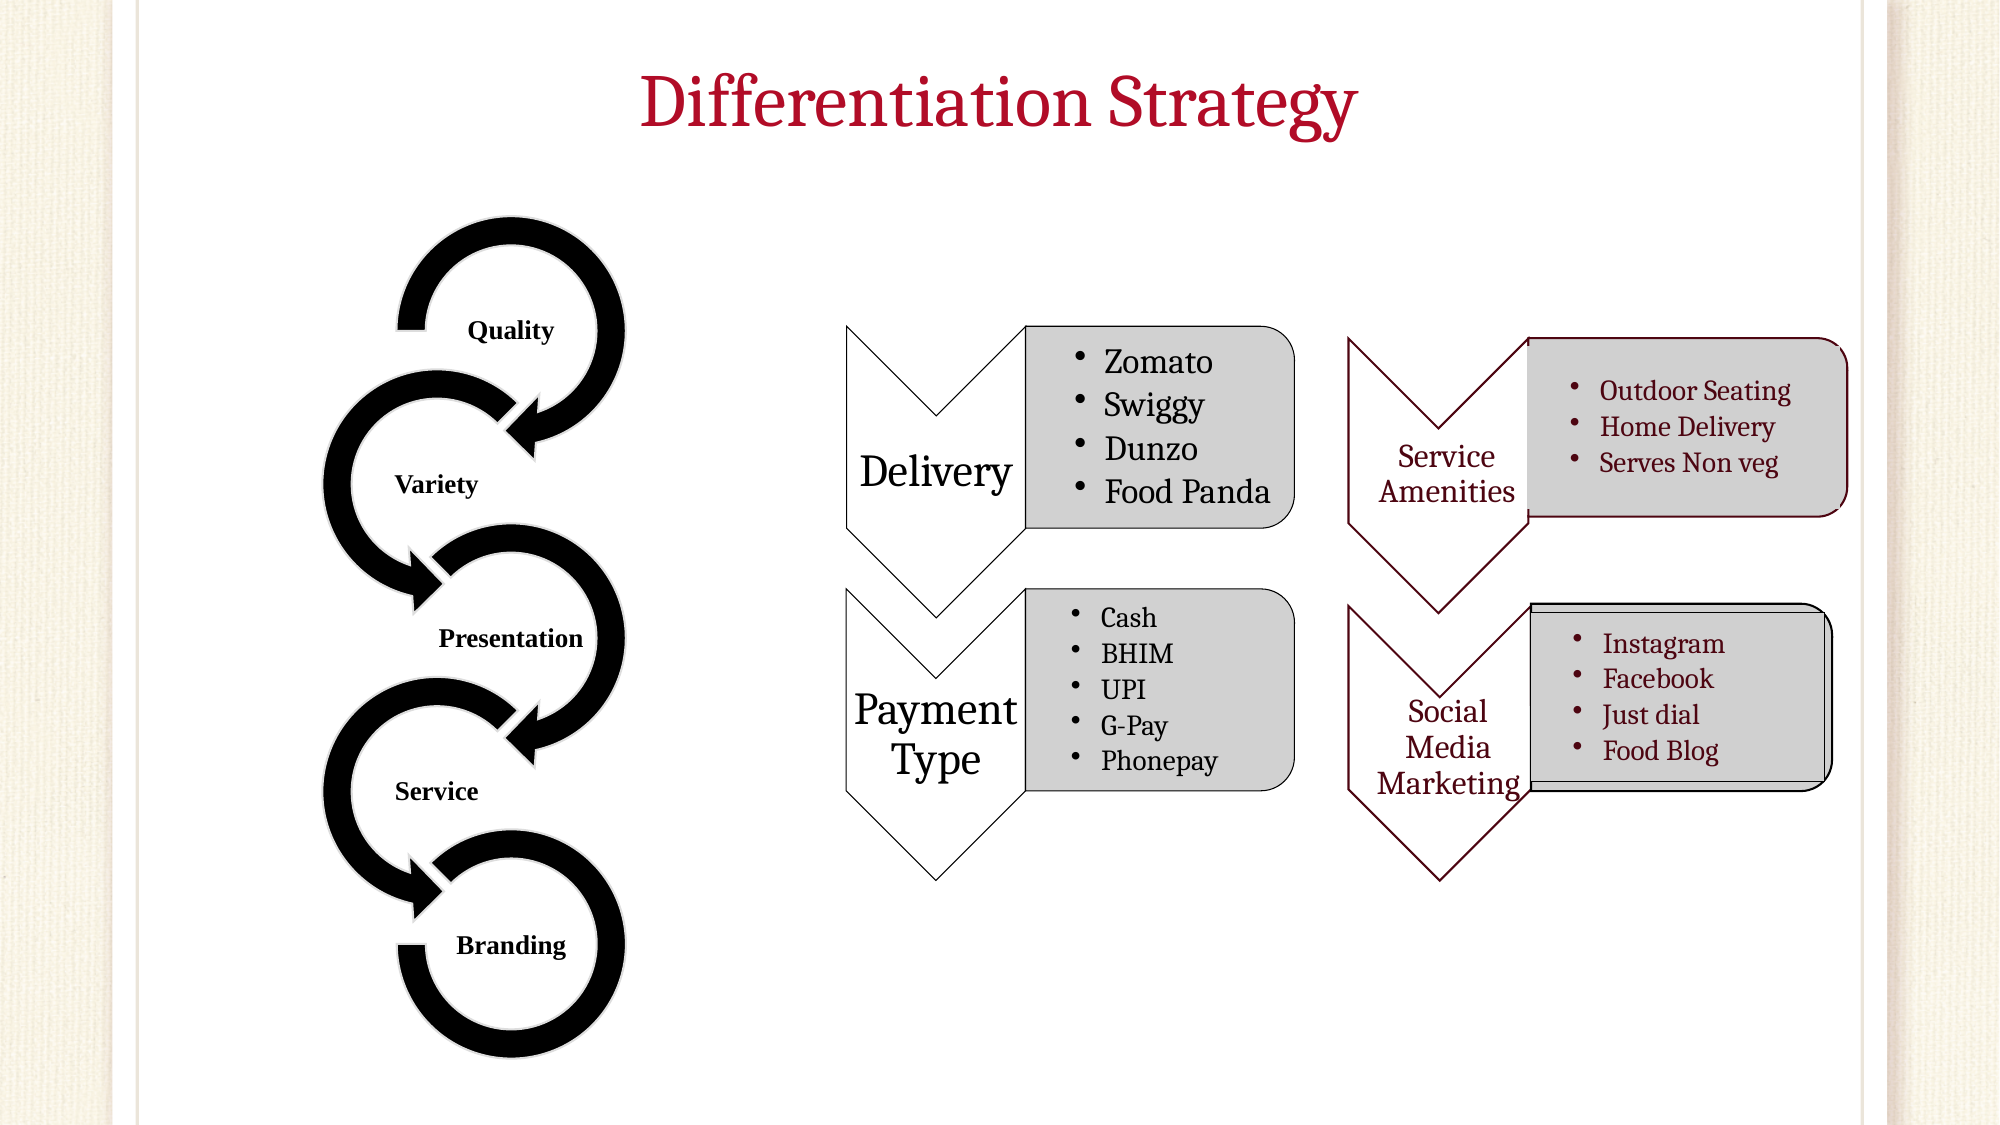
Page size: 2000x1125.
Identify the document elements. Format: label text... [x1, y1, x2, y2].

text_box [220, 197, 729, 1059]
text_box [846, 326, 1295, 881]
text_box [1528, 338, 1848, 517]
picture [0, 0, 112, 1125]
title Differentiation Strategy [249, 52, 1750, 240]
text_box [1348, 605, 1531, 881]
picture [1888, 0, 2000, 1125]
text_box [1530, 603, 1832, 792]
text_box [1348, 338, 1529, 605]
